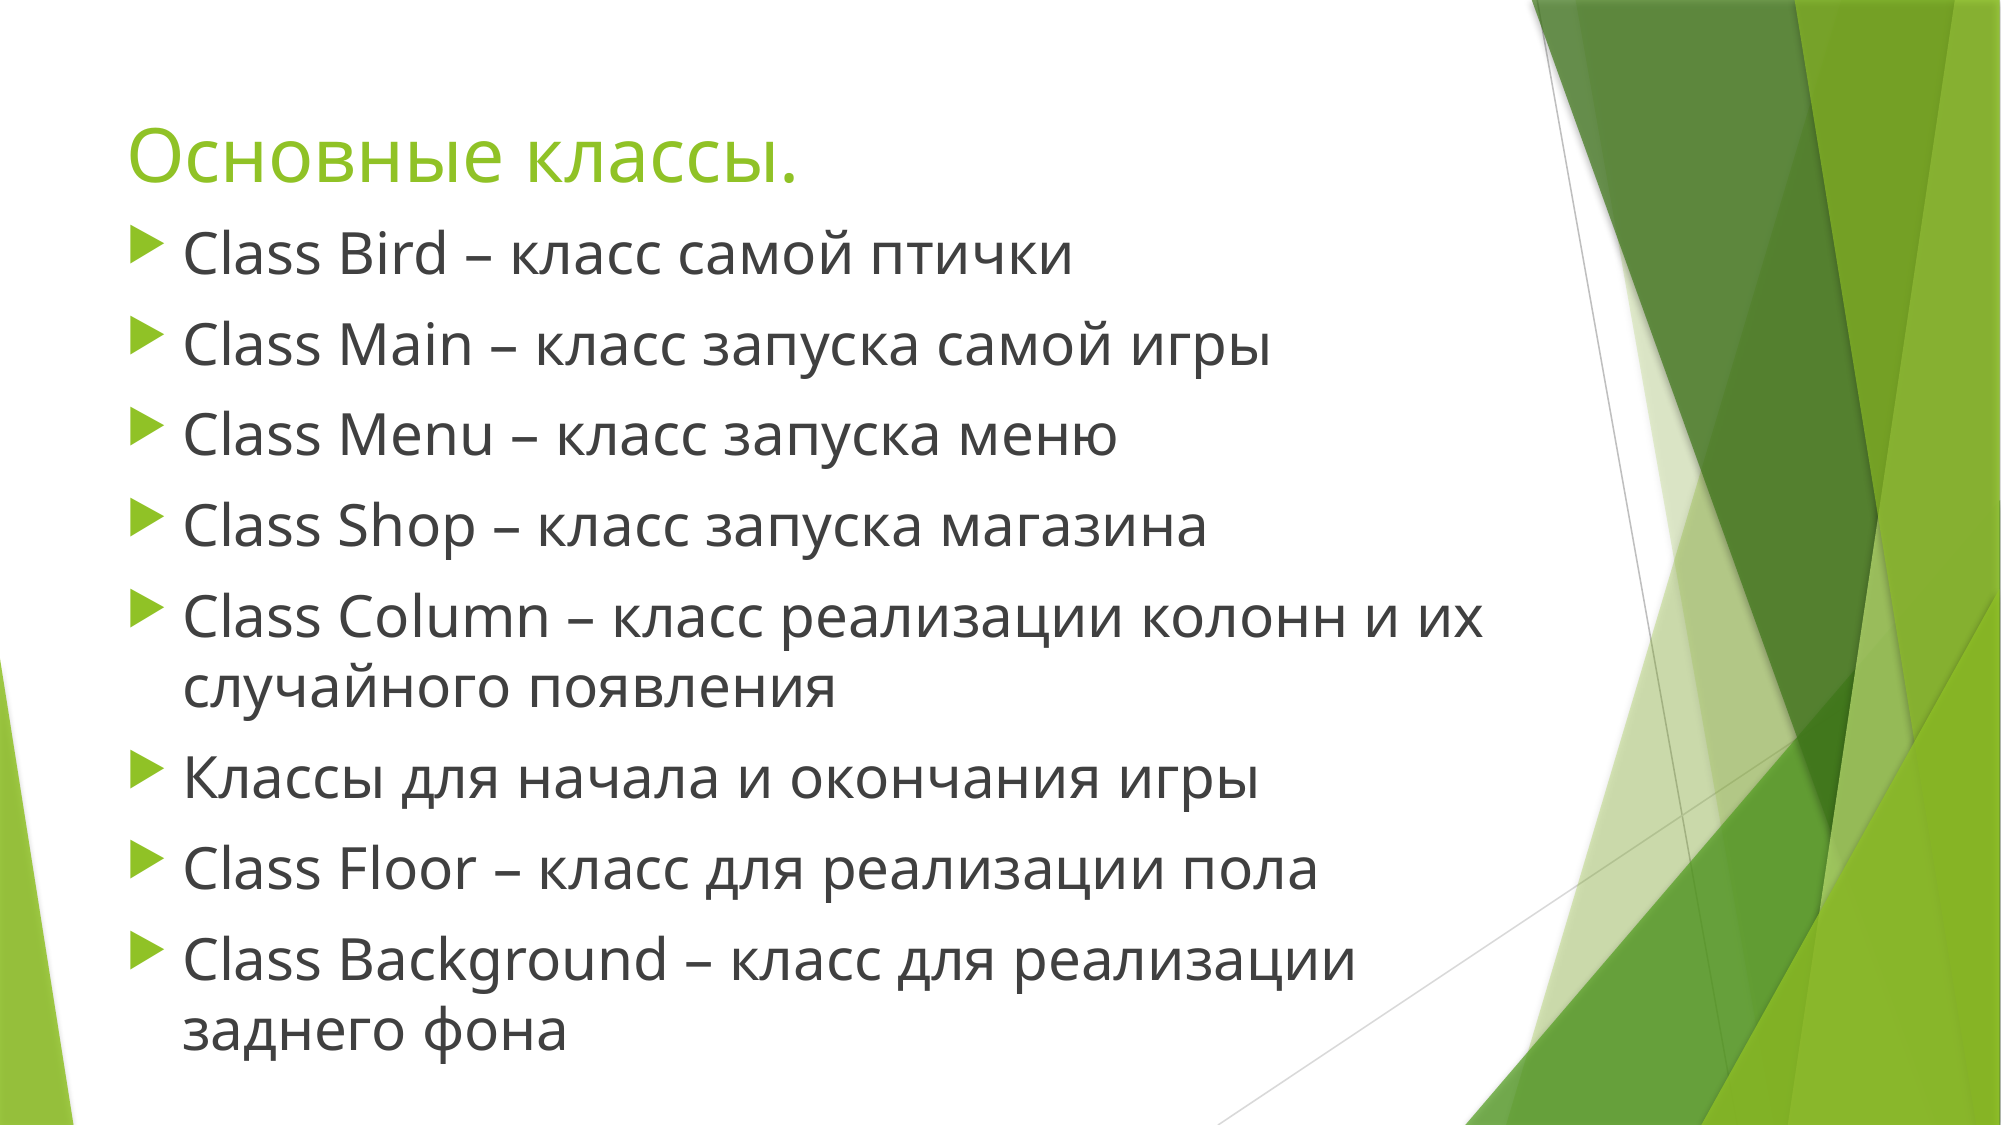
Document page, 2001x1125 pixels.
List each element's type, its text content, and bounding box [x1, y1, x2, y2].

title Основные классы. [111, 99, 1522, 208]
list Class Bird – класс самой птички Class Main – класс запуска самой игры Class Menu – класс запуска меню Class Shop – класс запуска магазина Class Column – класс реализации колонн и их случайного появления Классы для начала и окончания игры Class Floor – класс для реализации пола Class Background – класс для реализации заднего фона [111, 208, 1522, 1095]
